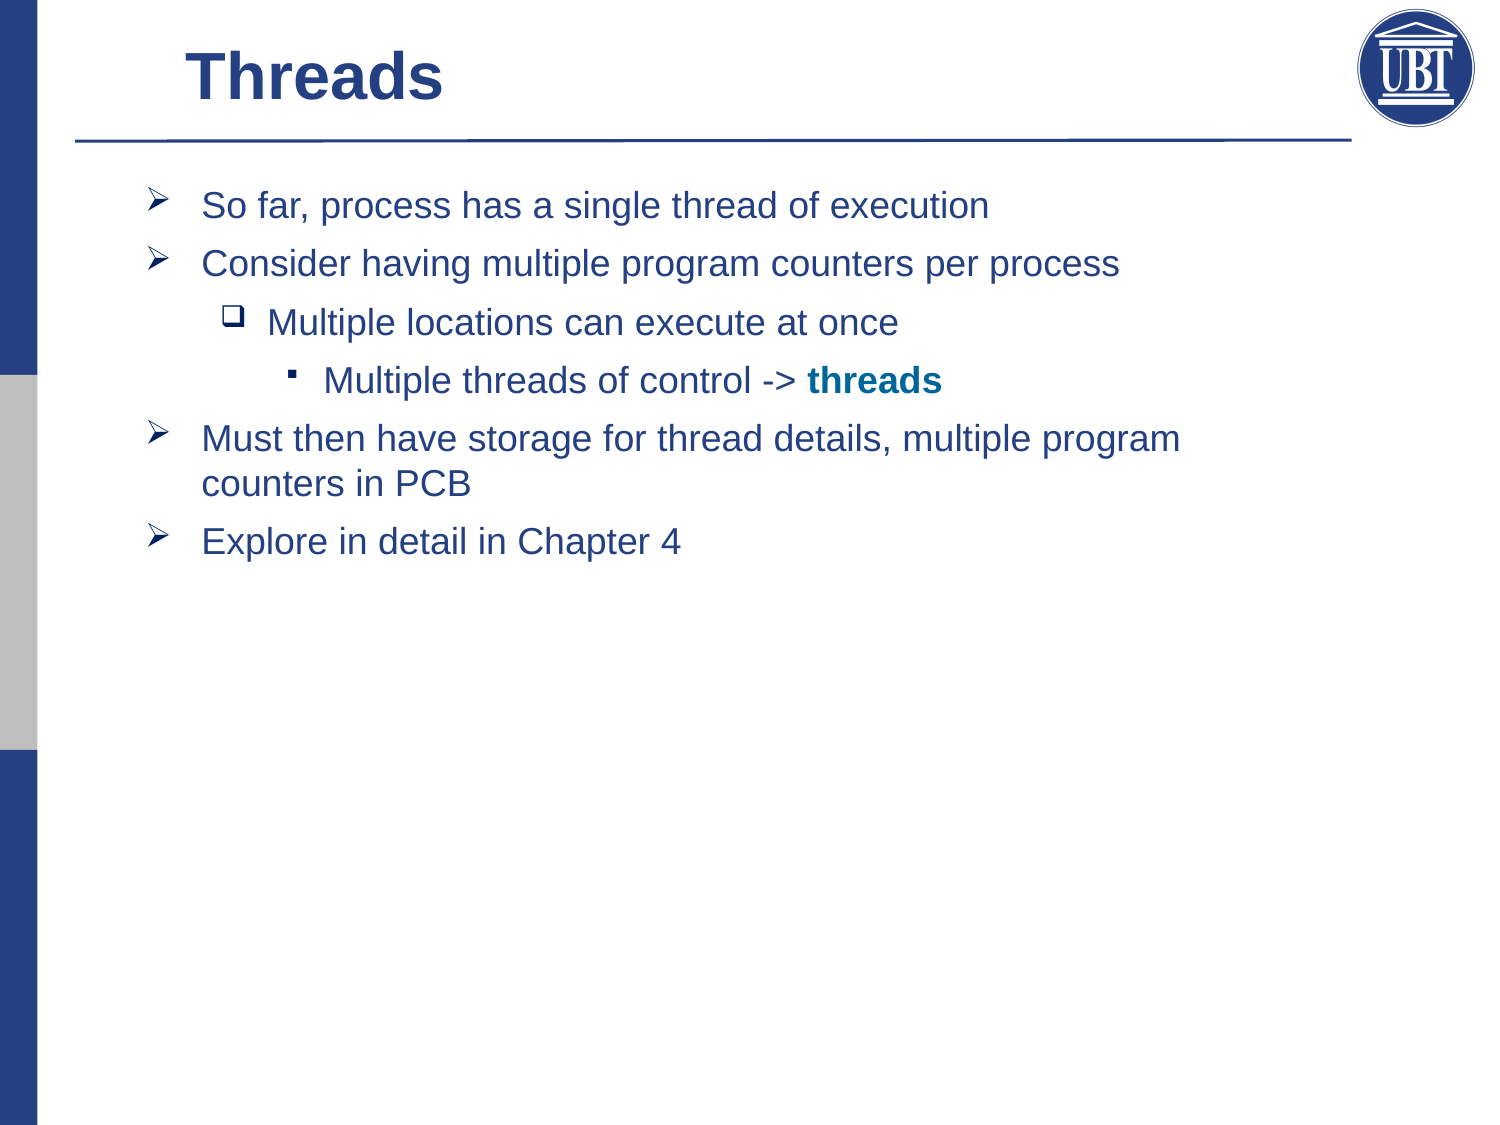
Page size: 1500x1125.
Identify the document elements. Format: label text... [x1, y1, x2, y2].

title Threads [170, 26, 1383, 121]
list So far, process has a single thread of execution Consider having multiple program counters per process Multiple locations can execute at once Multiple threads of control -> threads Must then have storage for thread details, multiple program counters in PCB Explore in detail in Chapter 4 [130, 173, 1298, 833]
picture [1351, 5, 1481, 136]
